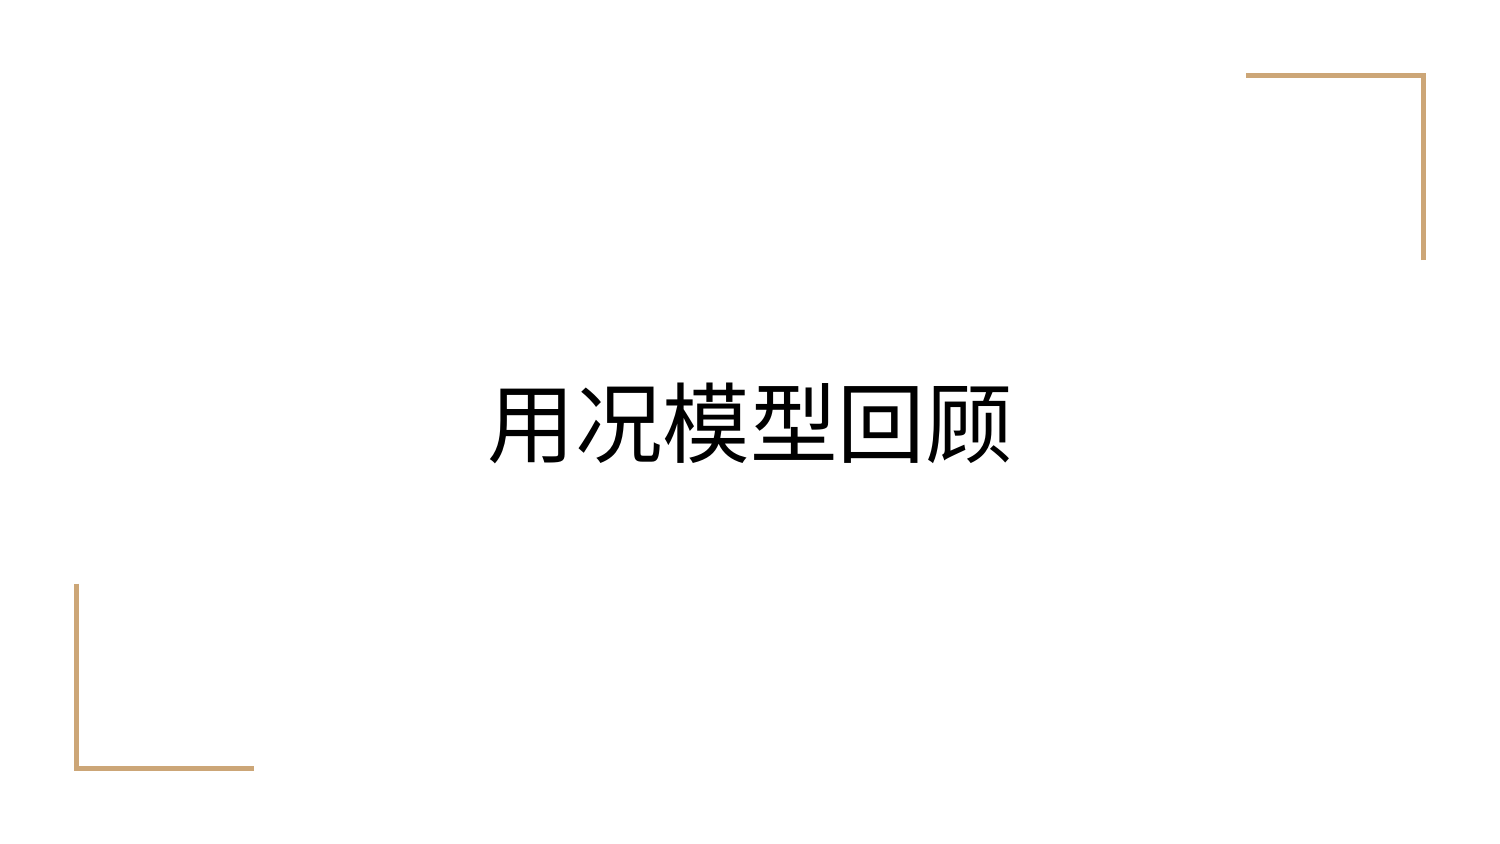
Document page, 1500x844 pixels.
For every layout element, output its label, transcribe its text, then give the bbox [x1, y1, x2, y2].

title 用况模型回顾 [126, 296, 1374, 548]
